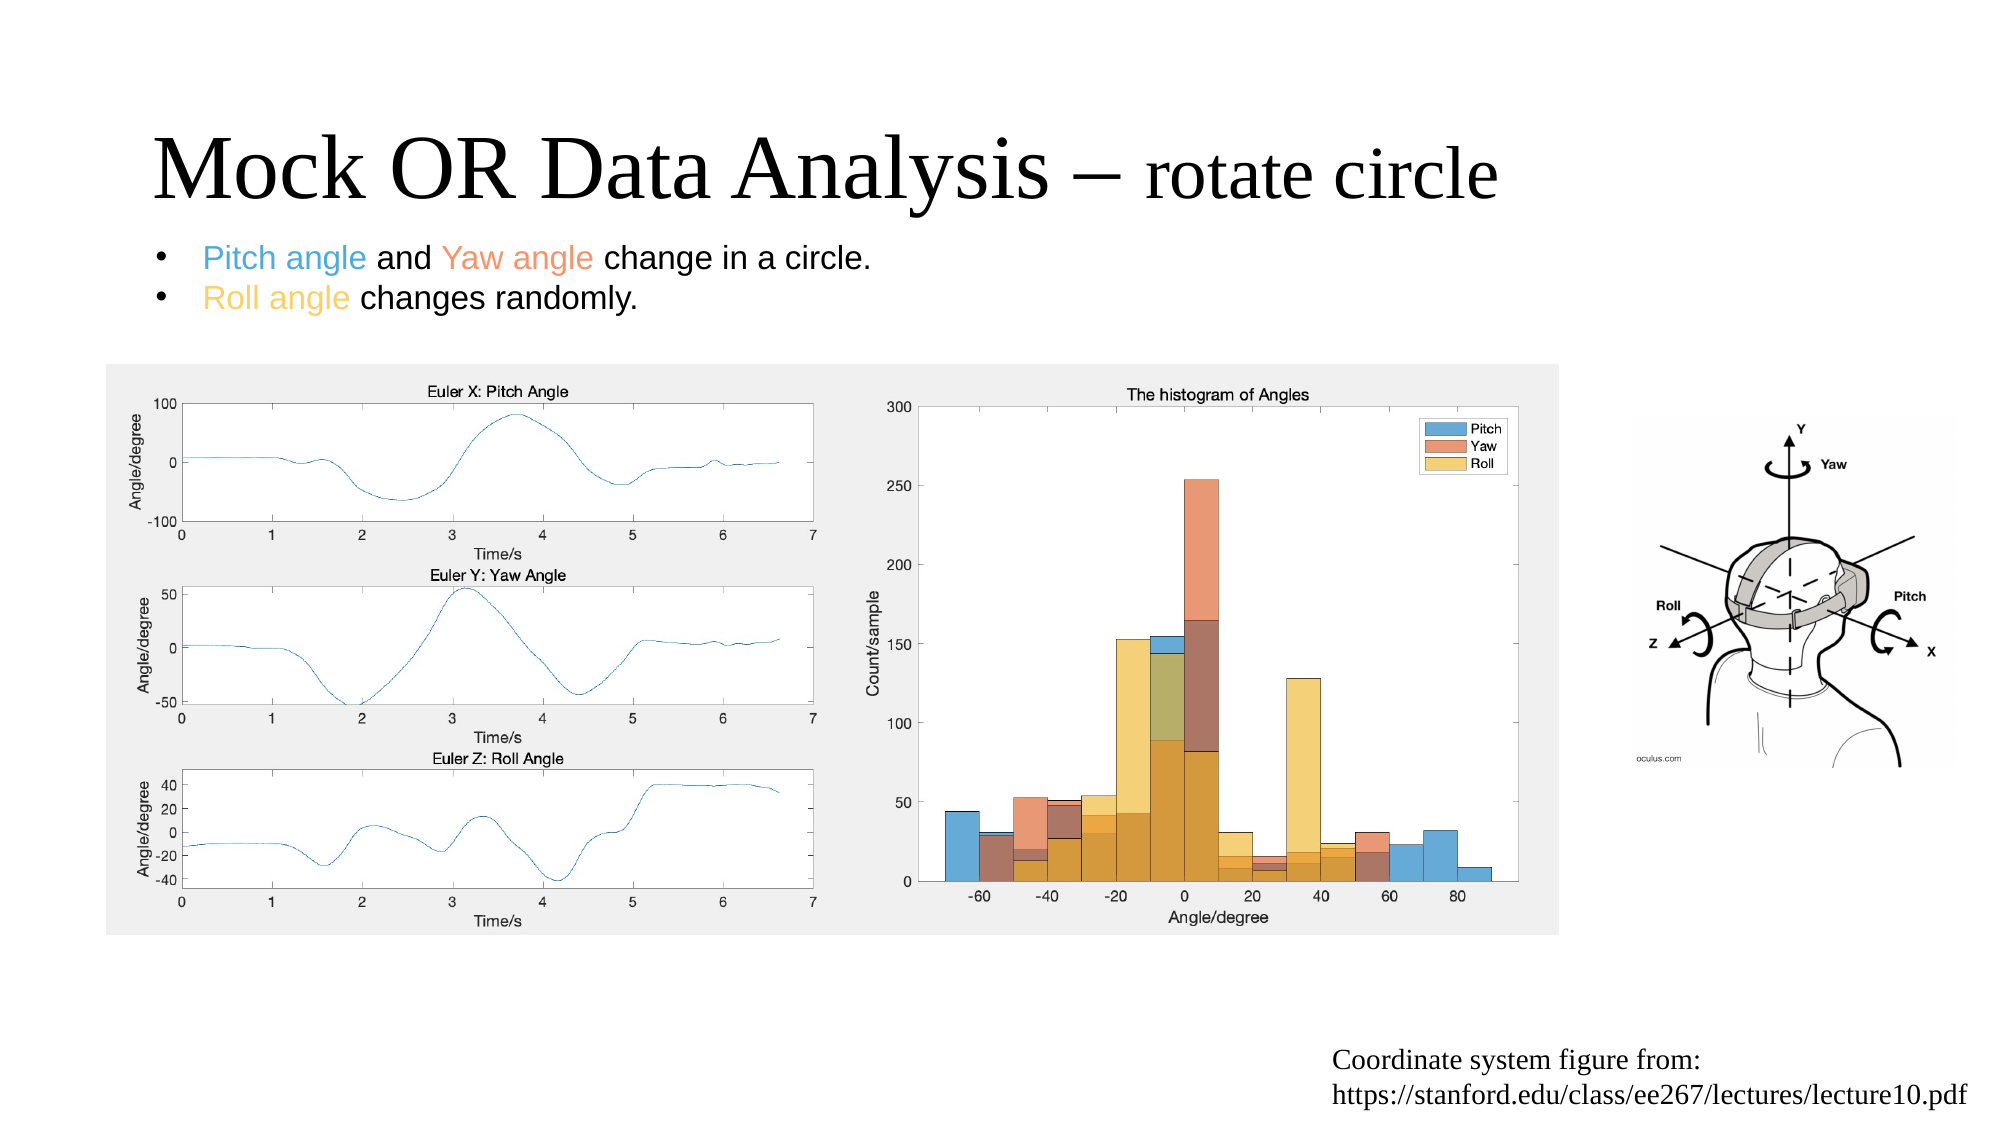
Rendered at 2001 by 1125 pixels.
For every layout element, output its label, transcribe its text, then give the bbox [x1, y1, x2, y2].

picture [1631, 414, 1956, 768]
text_box Pitch angle and Yaw angle change in a circle. Roll angle changes randomly. [140, 228, 1841, 324]
title Mock OR Data Analysis – rotate circle [137, 59, 1863, 278]
picture [105, 364, 1559, 935]
text_box Coordinate system figure from: https://stanford.edu/class/ee267/lectures/lecture10.pdf [1317, 1033, 1993, 1118]
